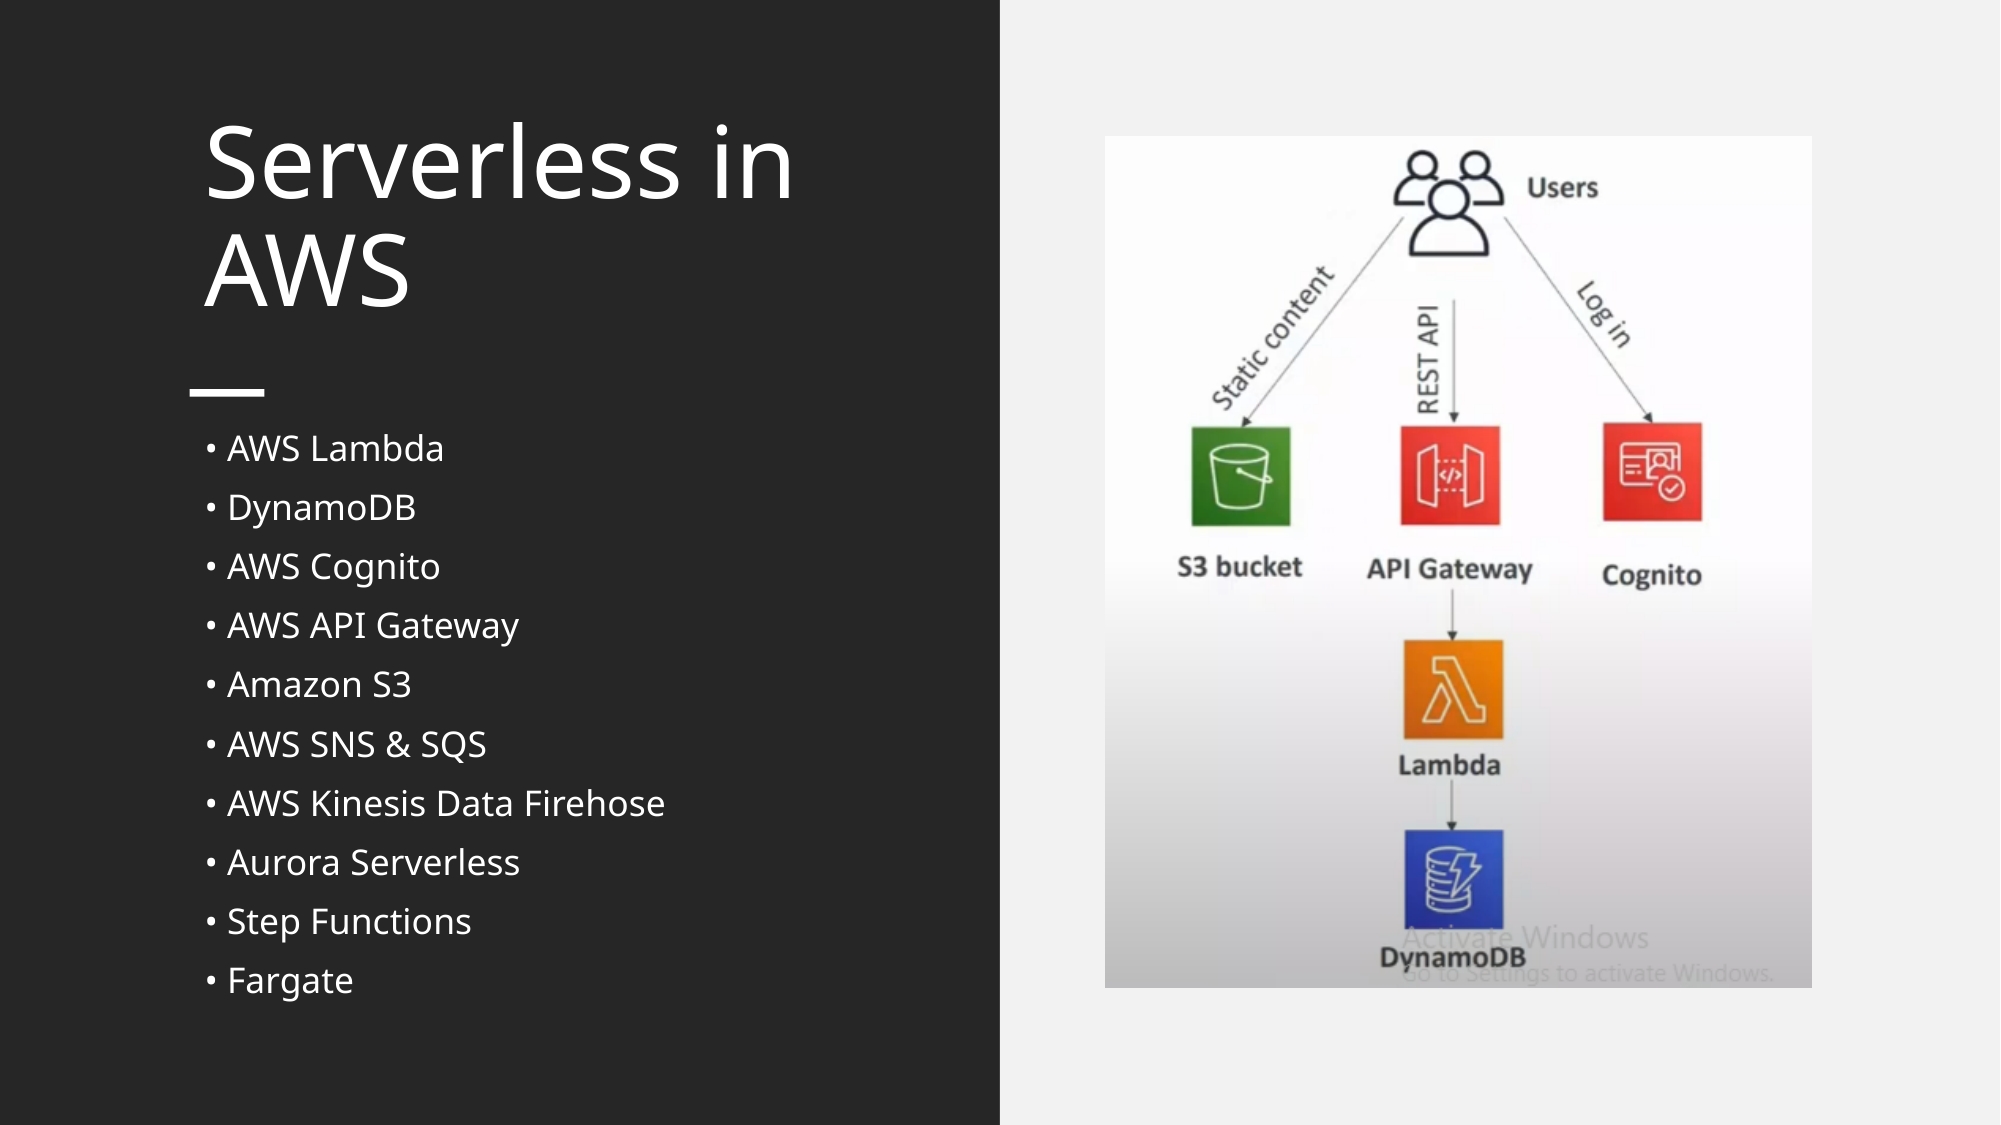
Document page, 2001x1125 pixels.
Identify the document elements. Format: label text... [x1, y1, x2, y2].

text_box [998, 0, 2000, 1125]
list • AWS Lambda • DynamoDB • AWS Cognito • AWS API Gateway • Amazon S3 • AWS SNS & SQS • AWS Kinesis Data Firehose • Aurora Serverless • Step Functions • Fargate [189, 423, 893, 1020]
picture [1105, 136, 1813, 989]
text_box [188, 388, 266, 398]
text_box [0, 0, 998, 1125]
title Serverless in AWS [189, 104, 897, 372]
